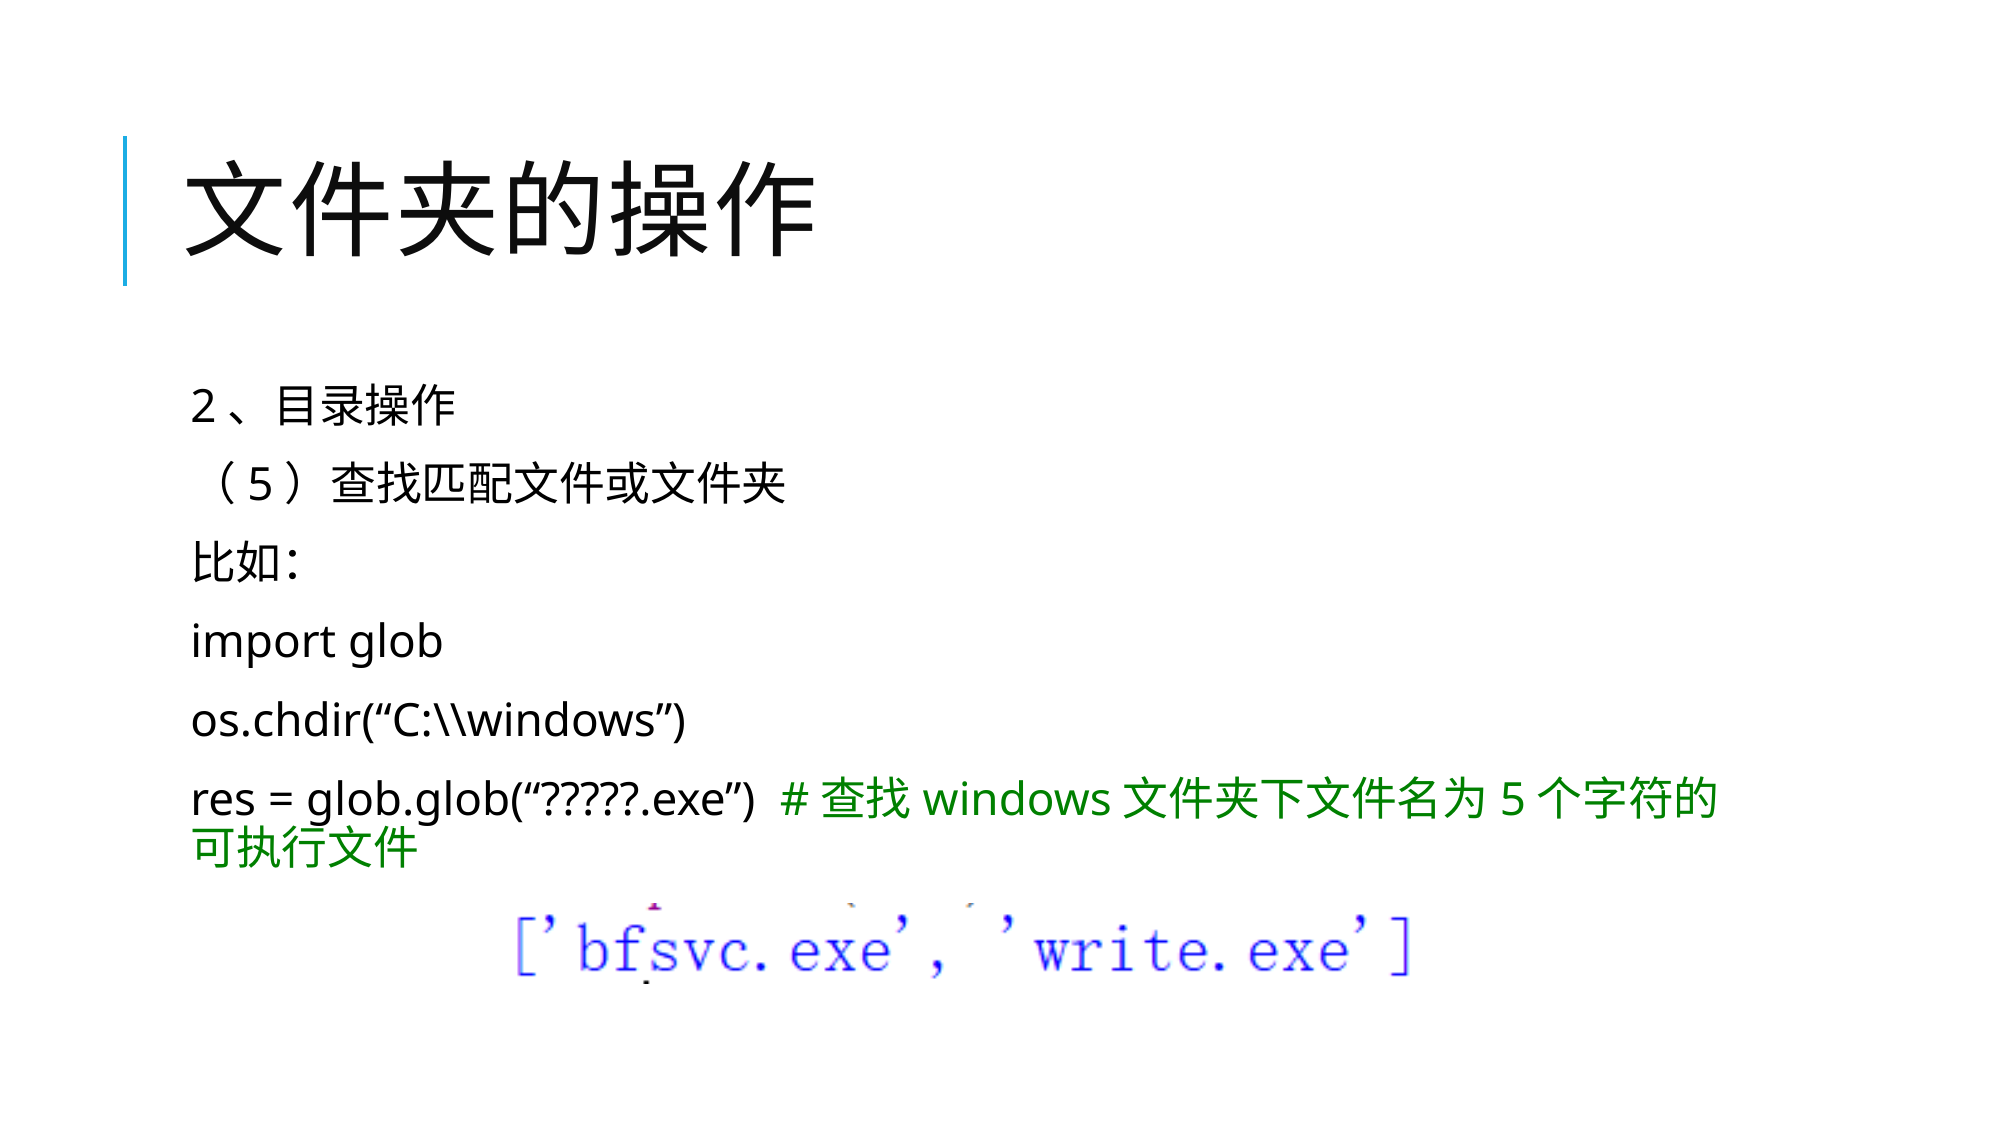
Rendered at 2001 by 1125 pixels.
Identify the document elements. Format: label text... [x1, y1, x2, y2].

list 2、目录操作 （5）查找匹配文件或文件夹 比如： import glob os.chdir(“C:\\windows”) res = glob.glob(“?????.exe”) #查找windows文件夹下文件名为5个字符的可执行文件 [168, 375, 1763, 1035]
picture [506, 903, 1425, 985]
title 文件夹的操作 [168, 96, 1763, 342]
